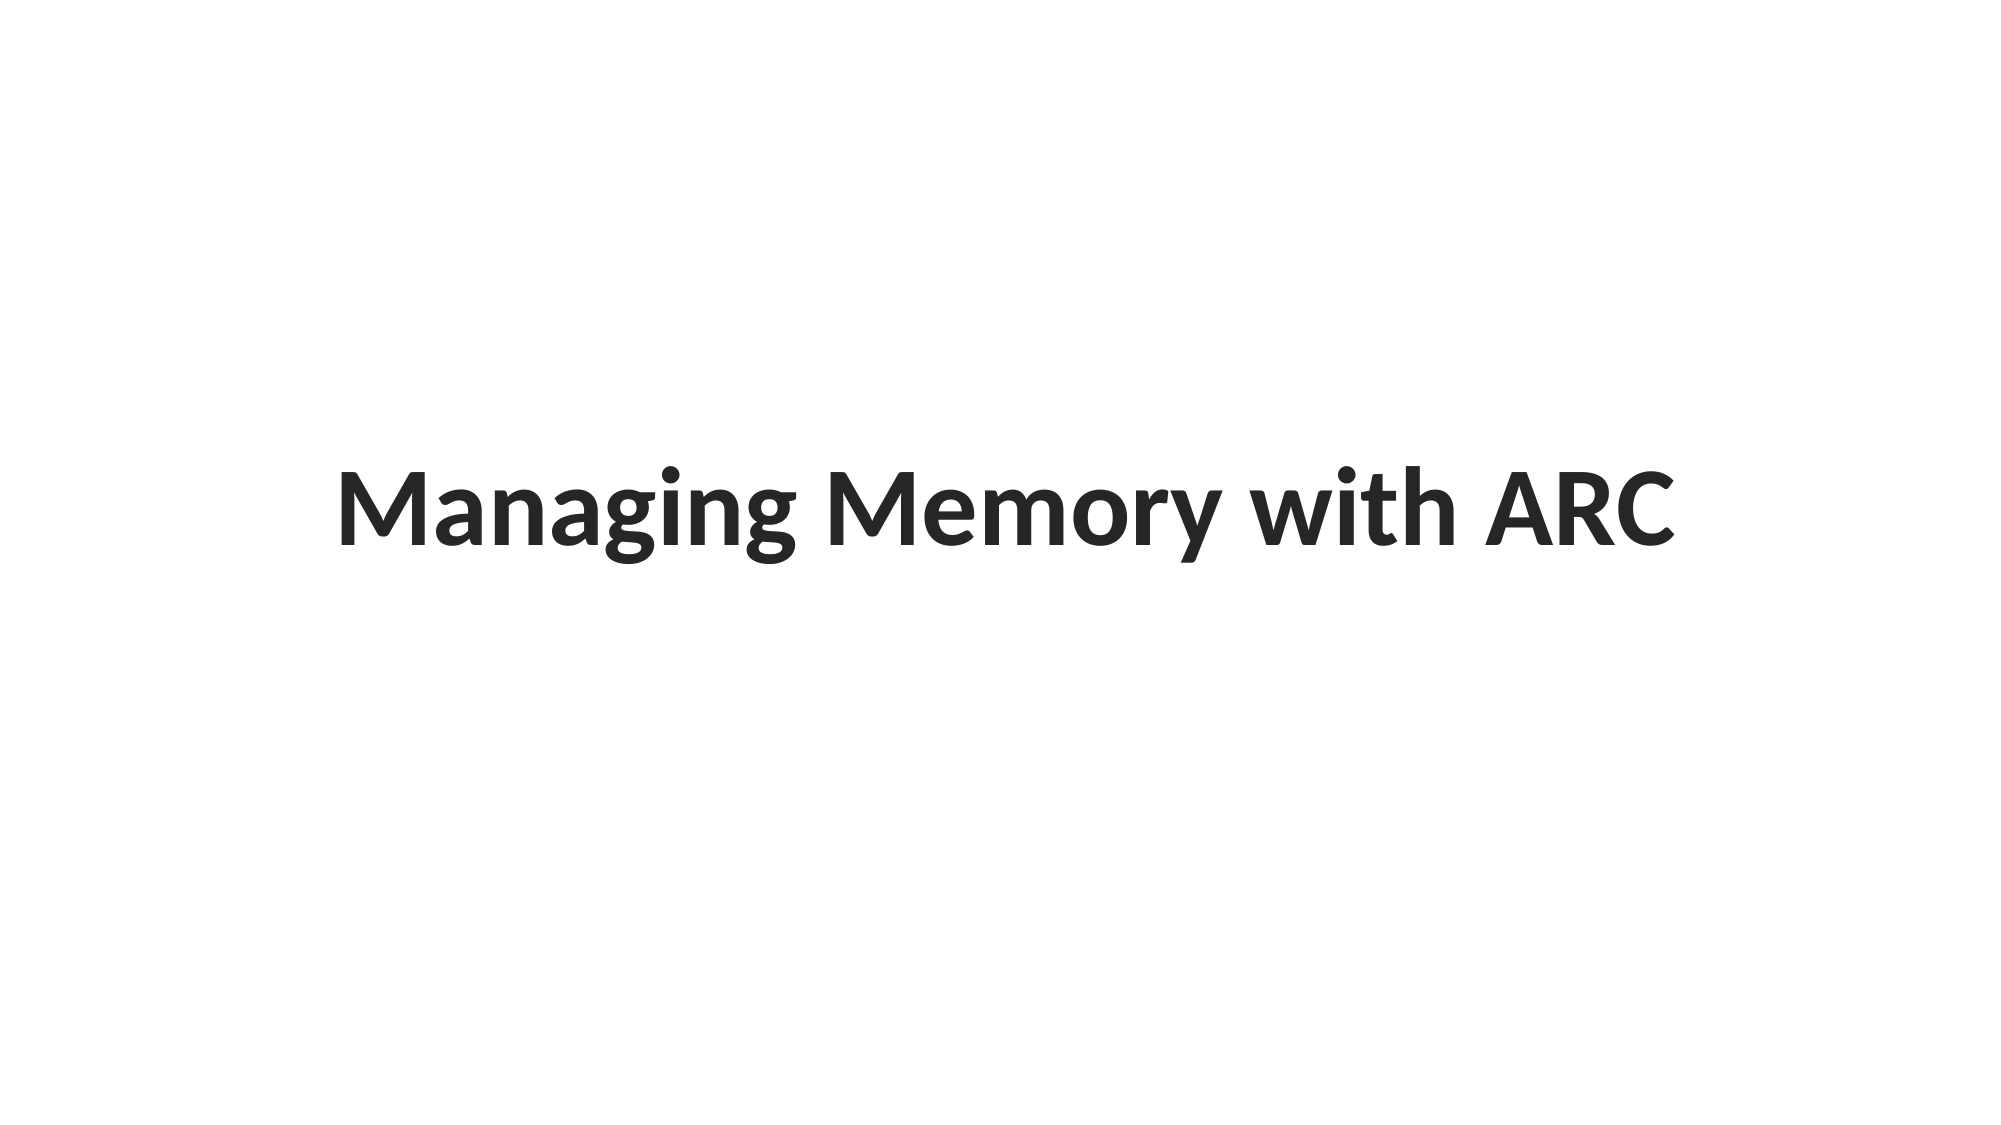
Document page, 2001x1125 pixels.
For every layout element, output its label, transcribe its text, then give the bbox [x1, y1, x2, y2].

text_box Managing Memory with ARC [319, 424, 1692, 575]
